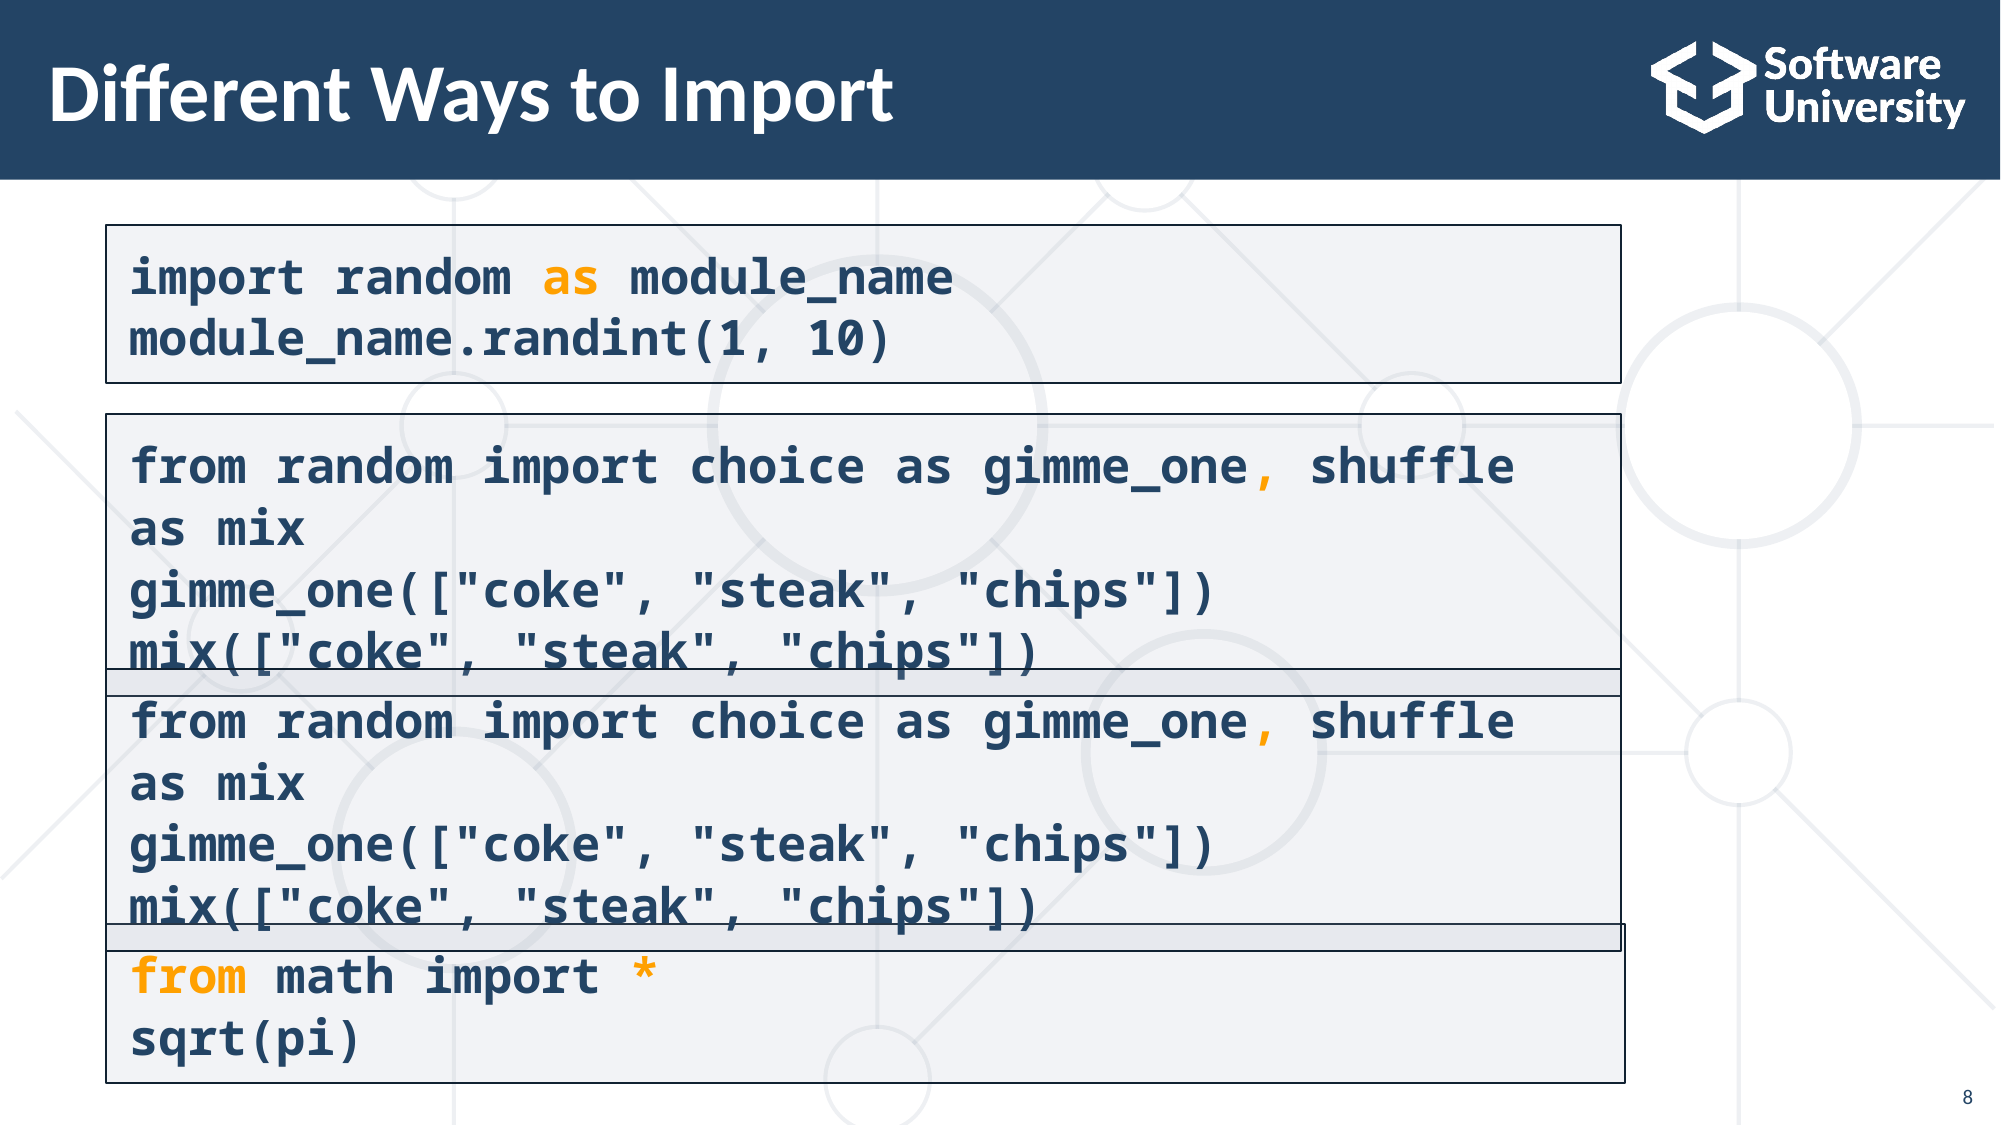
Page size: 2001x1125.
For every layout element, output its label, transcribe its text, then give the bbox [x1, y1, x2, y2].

picture [1651, 41, 1966, 134]
text_box from math import * sqrt(pi) [105, 923, 1625, 1083]
text_box from random import choice as gimme_one, shuffle as mix gimme_one(["coke", "steak", "chips"]) mix(["coke", "steak", "chips"]) [105, 414, 1622, 669]
slide_number 8 [1927, 1067, 1989, 1117]
text_box from random import choice as gimme_one, shuffle as mix gimme_one(["coke", "steak", "chips"]) mix(["coke", "steak", "chips"]) [105, 669, 1622, 951]
title Different Ways to Import [31, 16, 1625, 162]
text_box import random as module_name module_name.randint(1, 10) [105, 224, 1622, 384]
